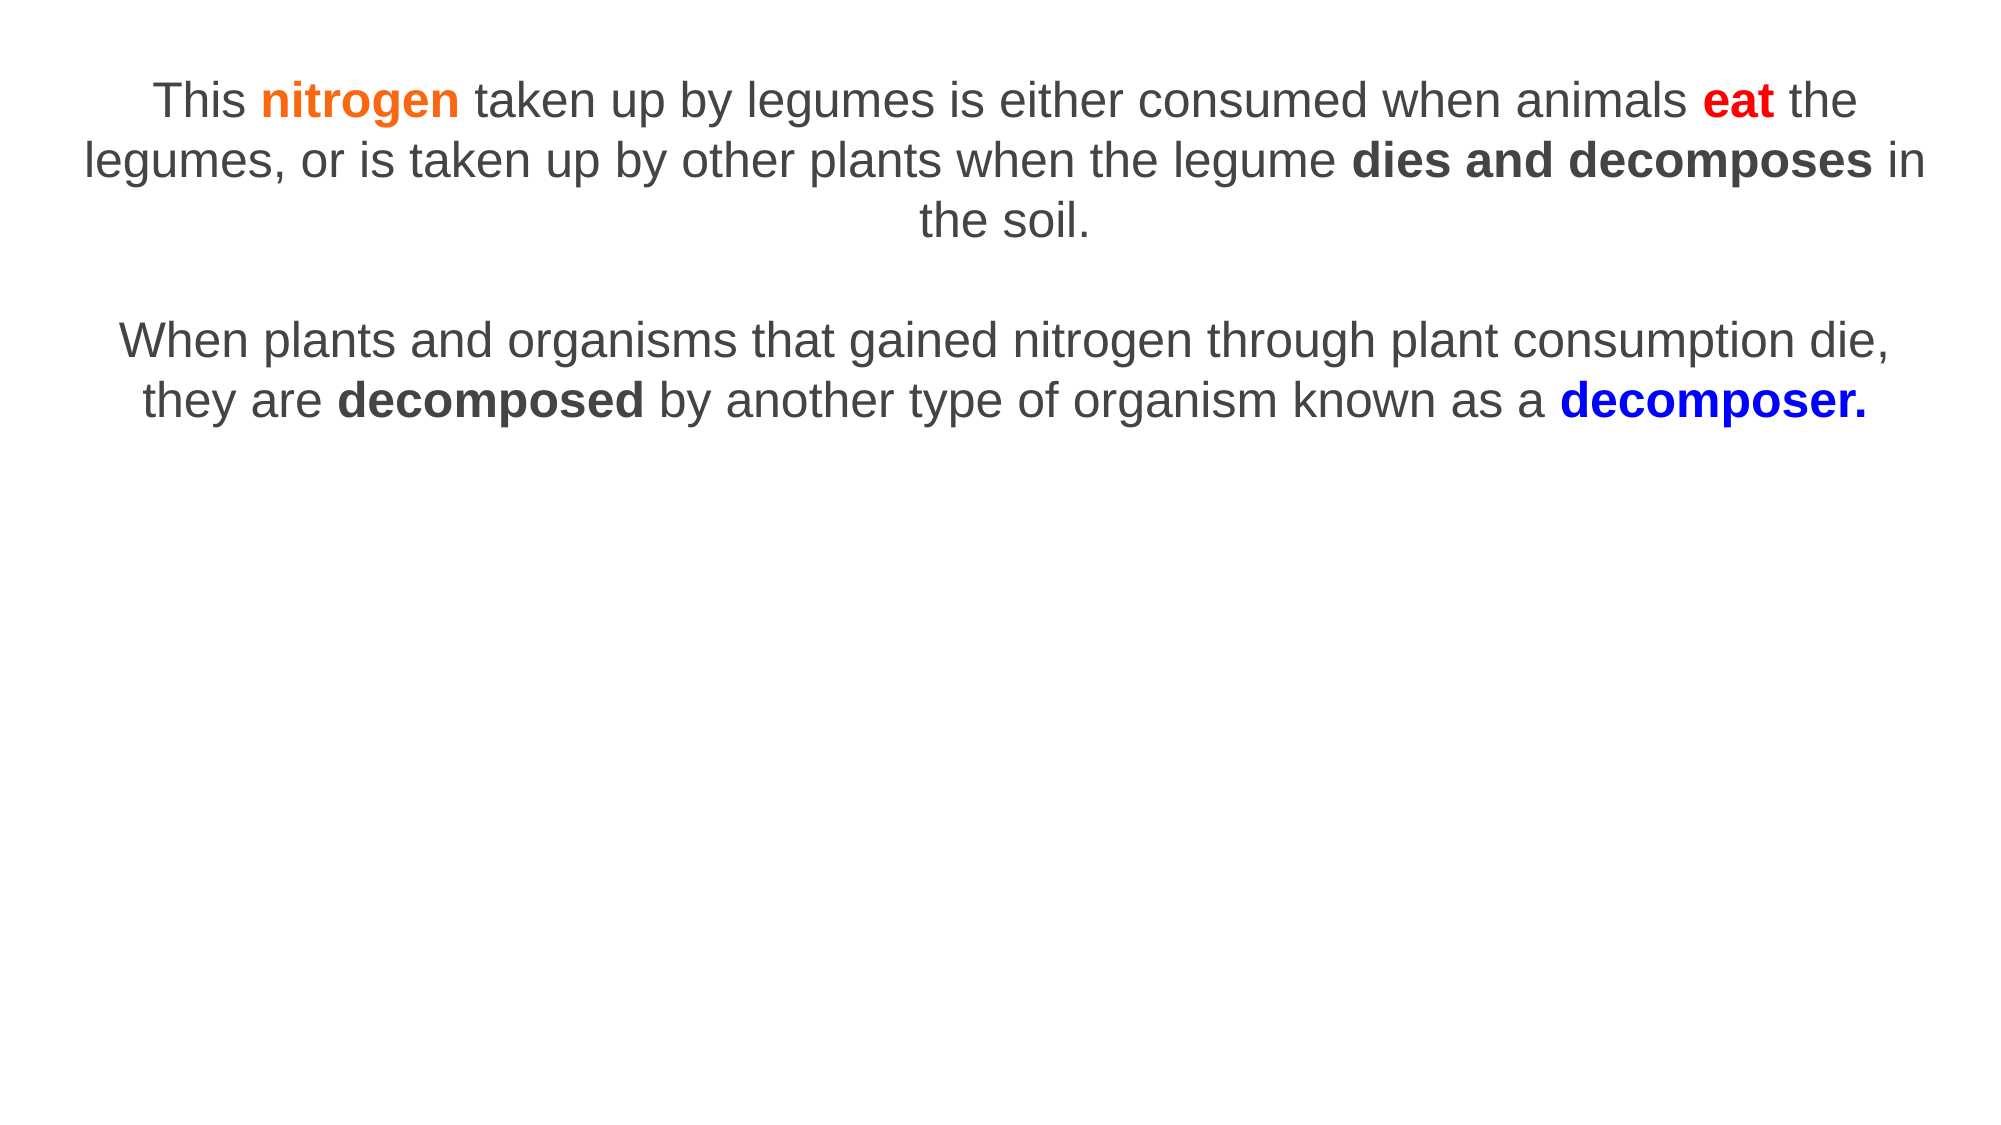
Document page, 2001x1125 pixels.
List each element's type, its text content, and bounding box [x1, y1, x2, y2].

text_box This nitrogen taken up by legumes is either consumed when animals eat the legumes, or is taken up by other plants when the legume dies and decomposes in the soil. When plants and organisms that gained nitrogen through plant consumption die, they are decomposed by another type of organism known as a decomposer. [66, 60, 1944, 436]
